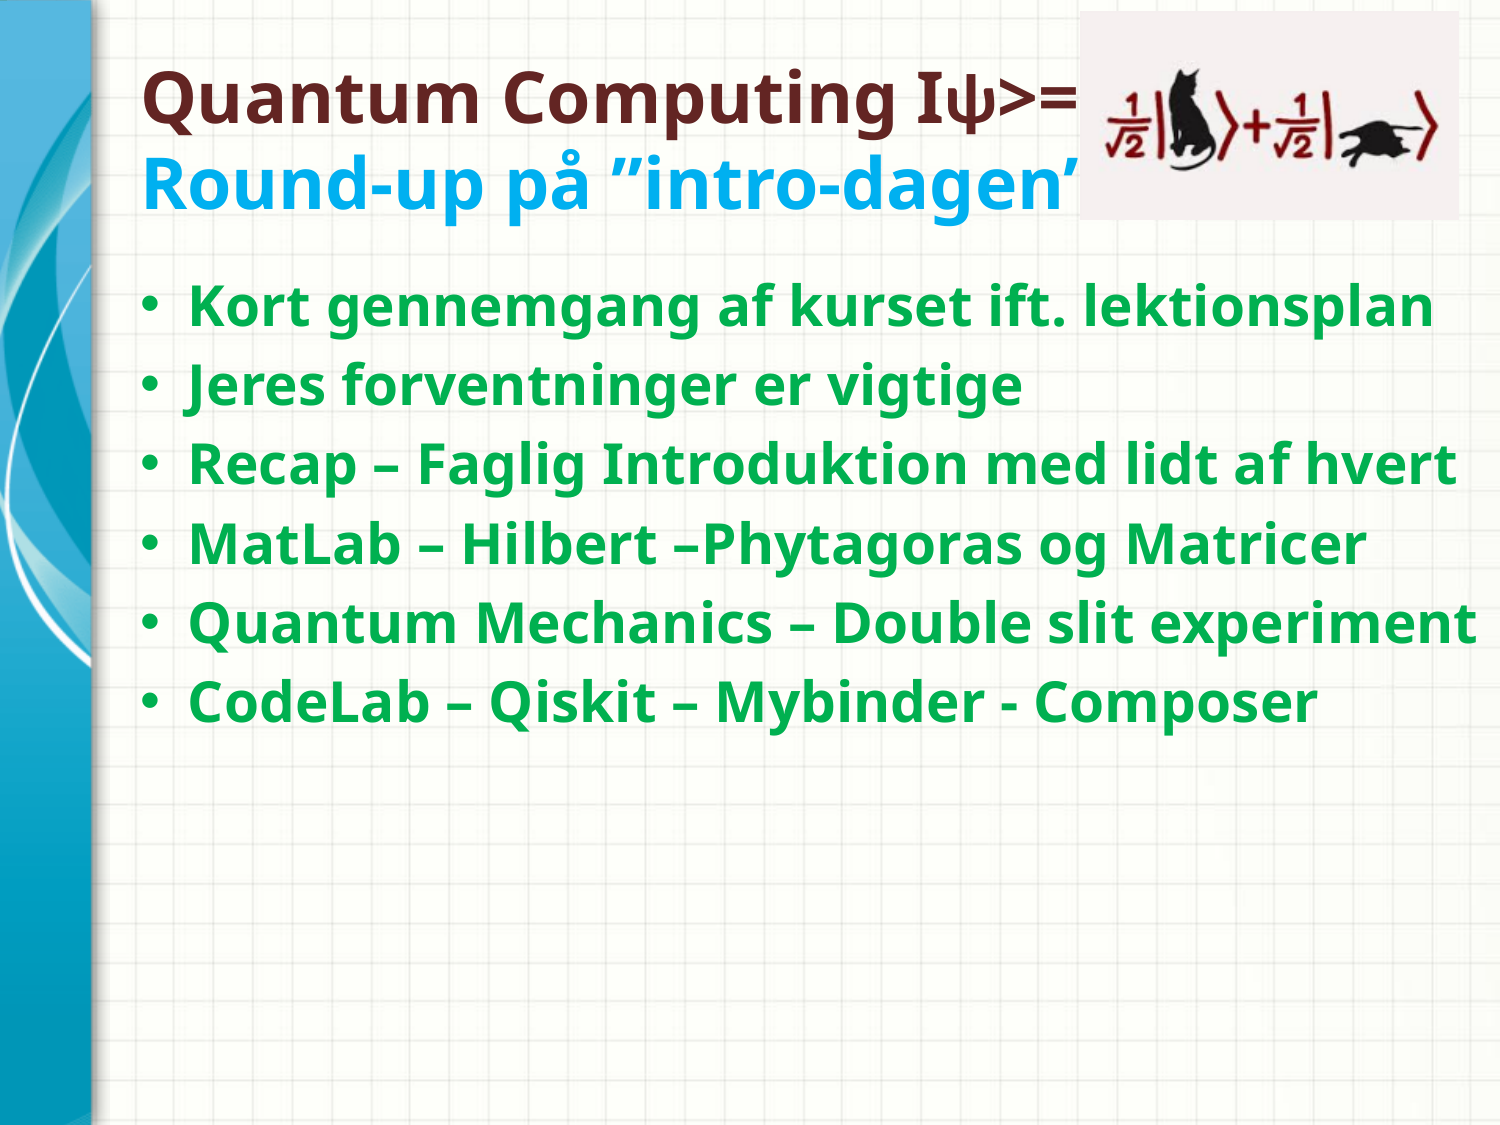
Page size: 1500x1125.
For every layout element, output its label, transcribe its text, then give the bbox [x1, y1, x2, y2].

picture [0, 0, 1500, 1125]
title Quantum Computing Iψ>= Round-up på ”intro-dagen” [125, 44, 1483, 232]
list Kort gennemgang af kurset ift. lektionsplan Jeres forventninger er vigtige Recap – Faglig Introduktion med lidt af hvert MatLab – Hilbert –Phytagoras og Matricer Quantum Mechanics – Double slit experiment CodeLab – Qiskit – Mybinder - Composer [125, 261, 1500, 967]
